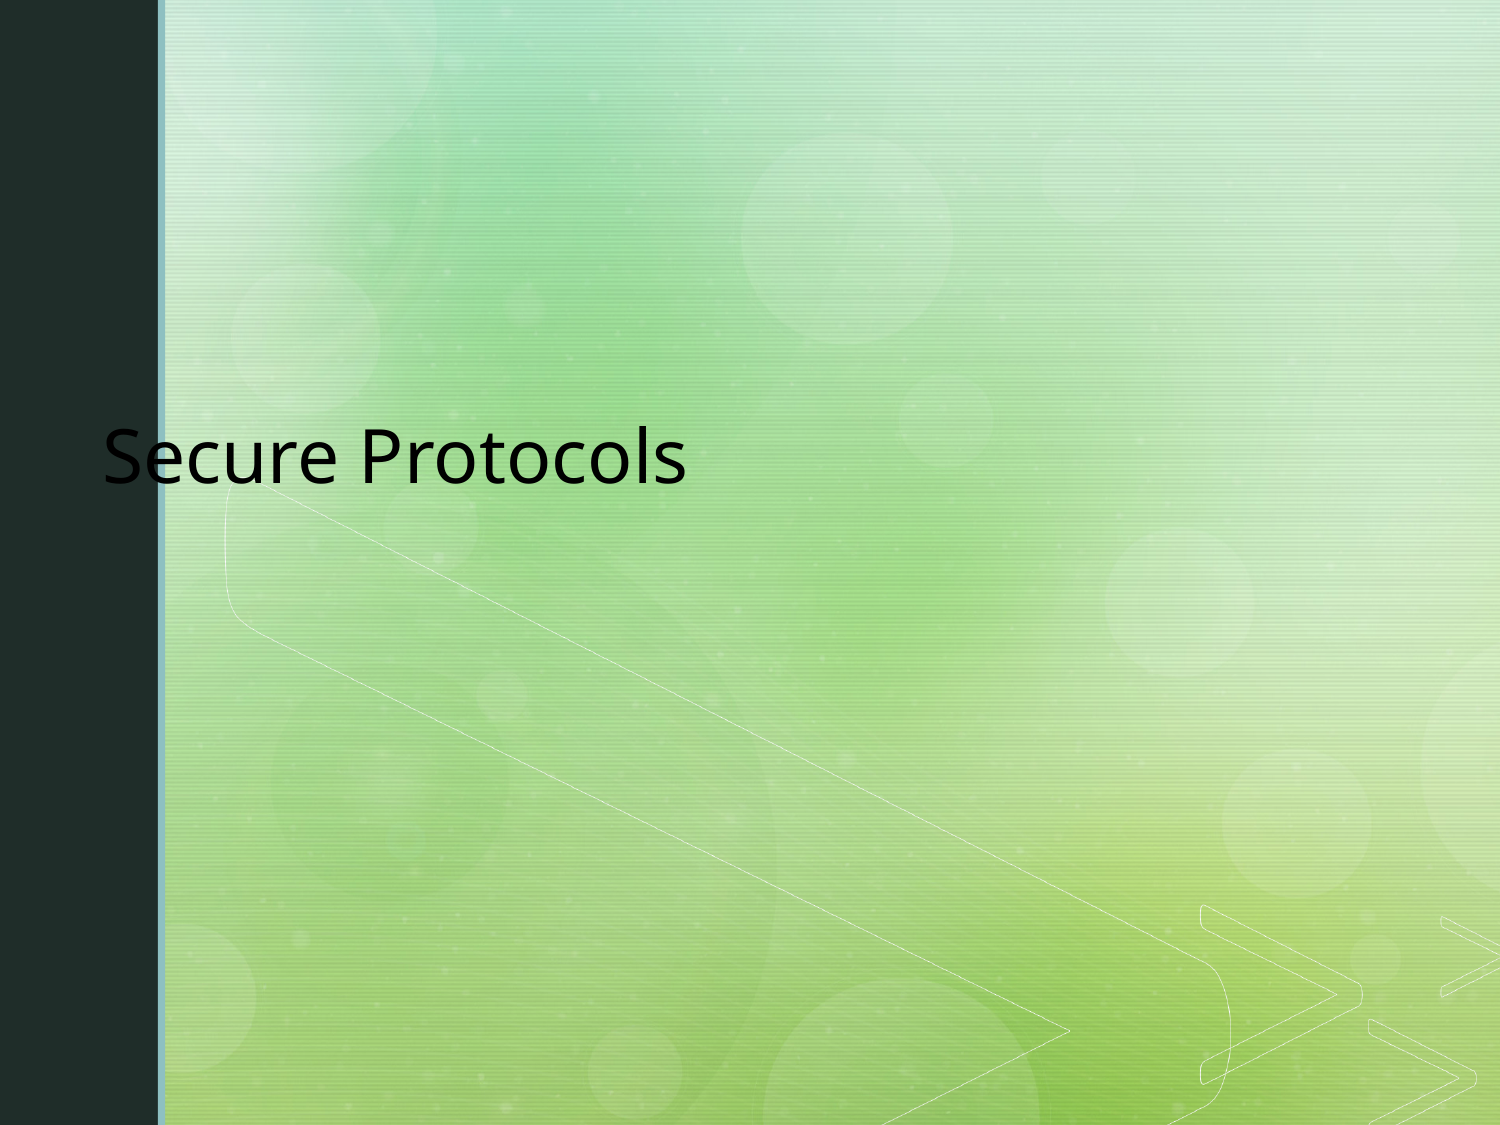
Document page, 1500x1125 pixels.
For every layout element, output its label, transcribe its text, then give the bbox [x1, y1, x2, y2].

text_box Secure Protocols [87, 400, 1236, 506]
picture [166, 0, 1500, 1125]
